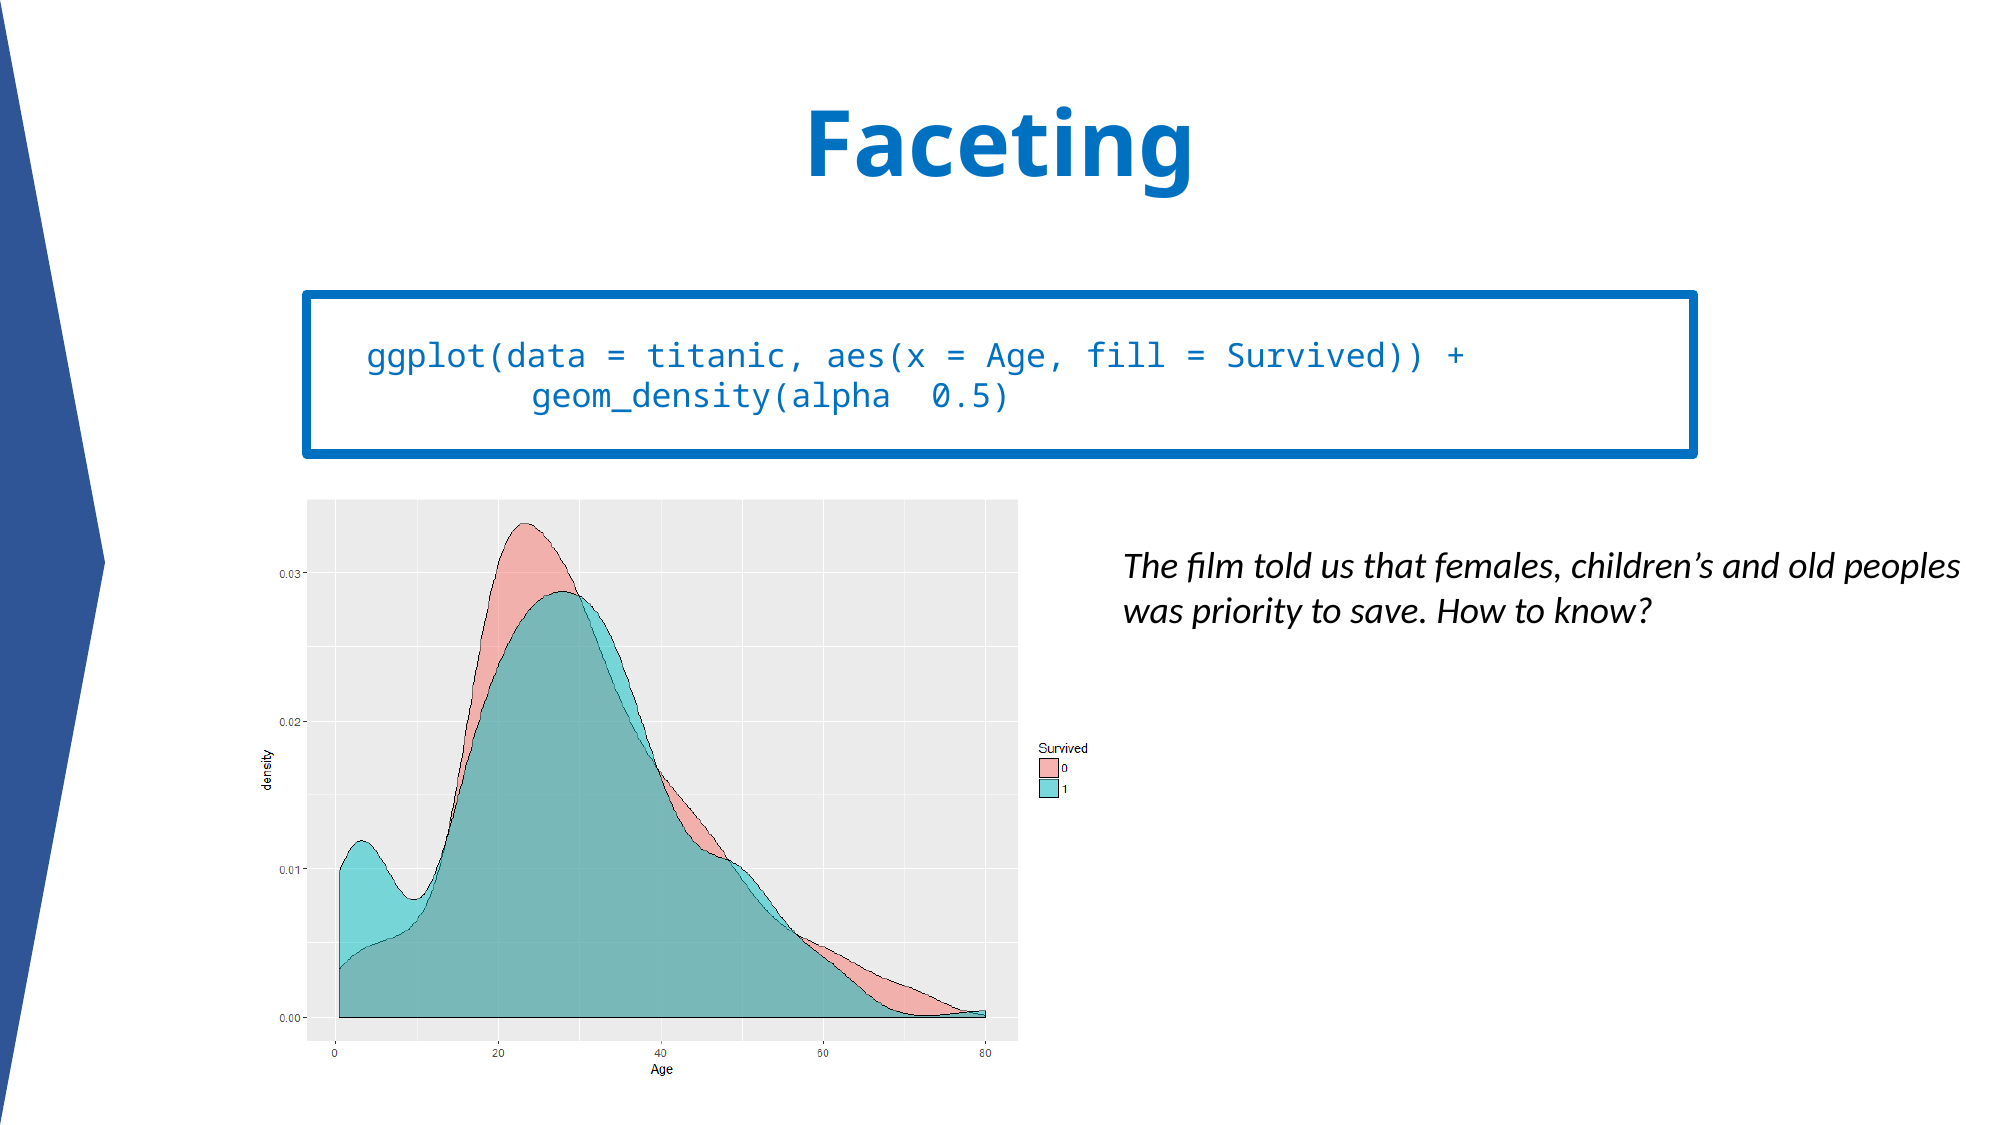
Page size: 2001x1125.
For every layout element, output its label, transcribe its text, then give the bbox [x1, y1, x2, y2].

text_box ggplot(data = titanic, aes(x = Age, fill = Survived)) + geom_density(alpha 0.5) [306, 294, 1694, 455]
title Faceting [137, 38, 1863, 256]
picture [253, 492, 1101, 1082]
text_box The film told us that females, children’s and old peoples was priority to save. How to know? [1108, 534, 1979, 639]
